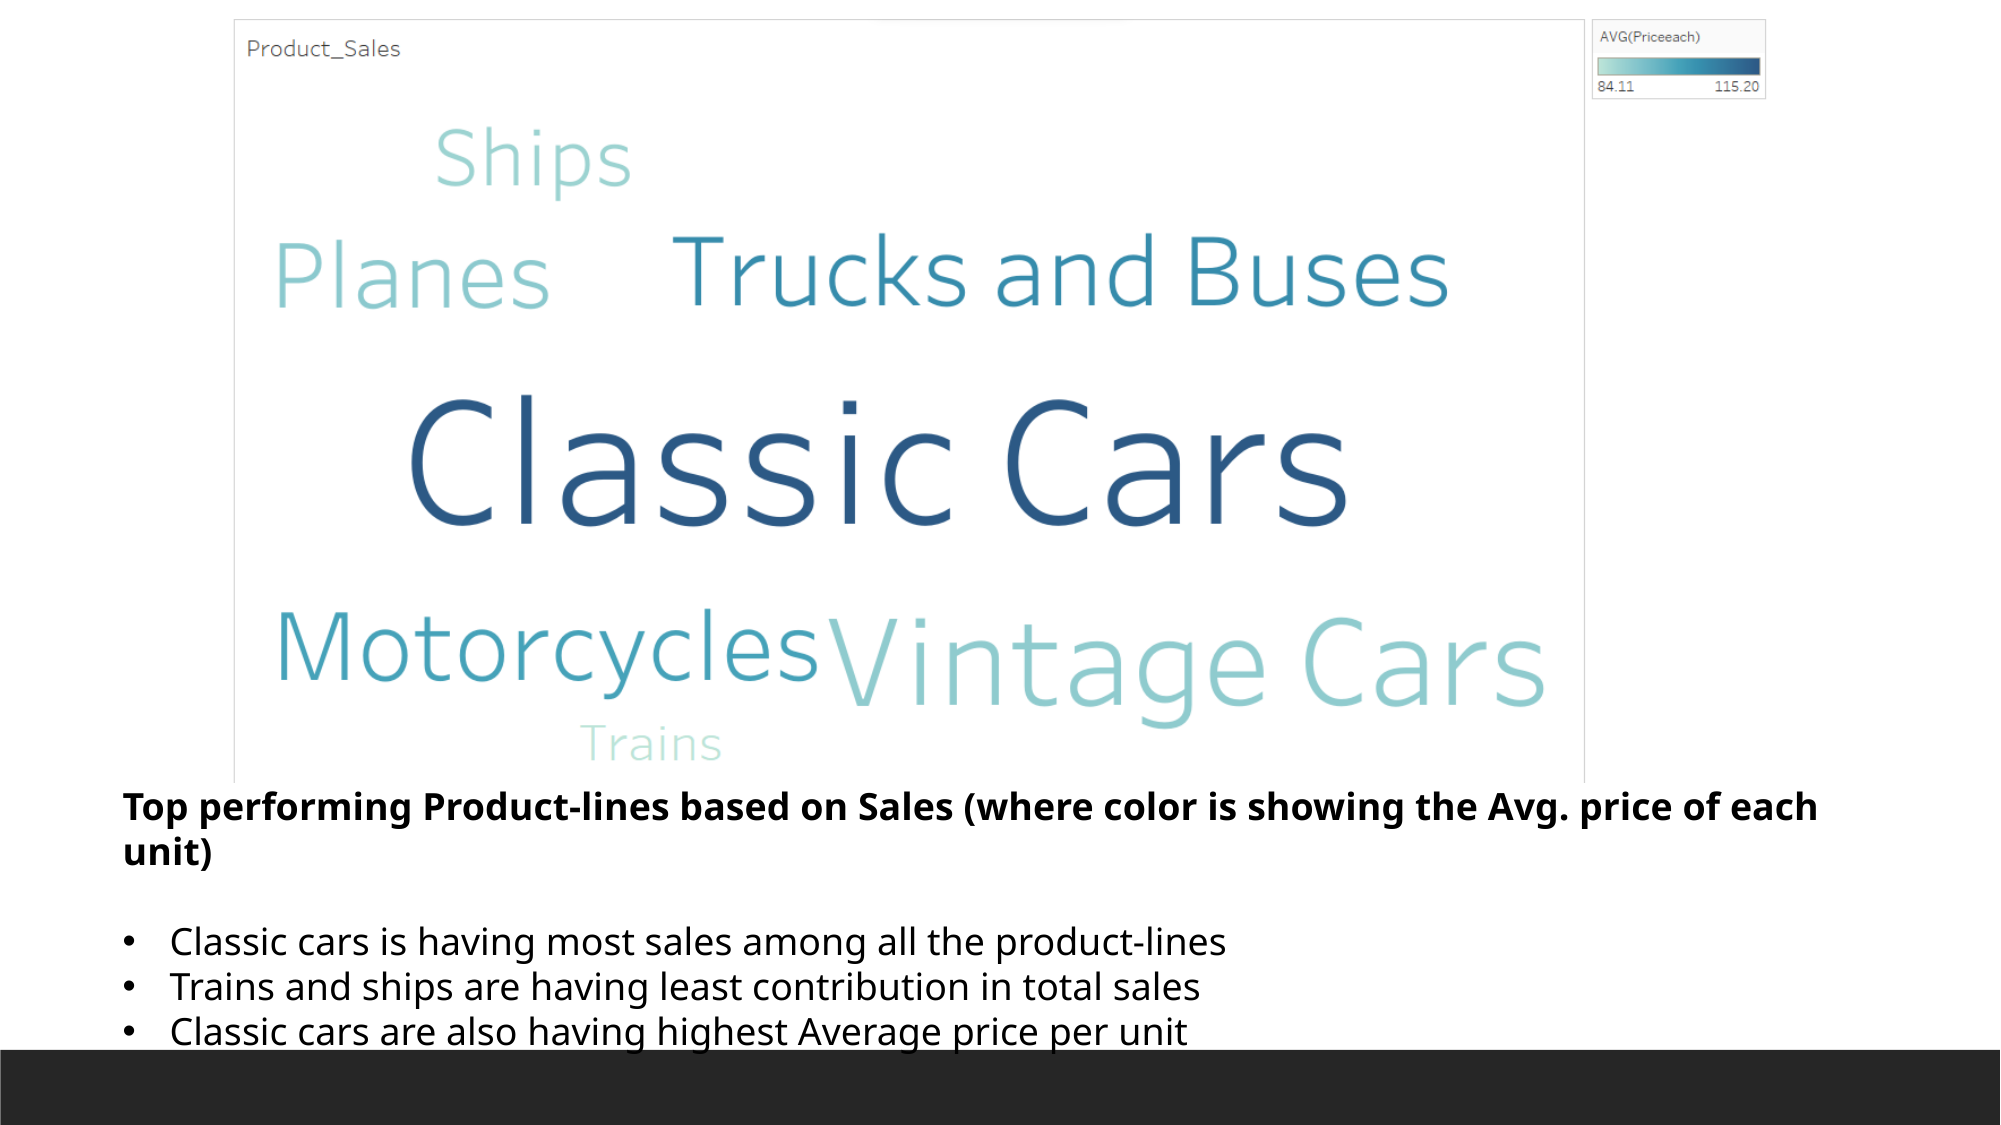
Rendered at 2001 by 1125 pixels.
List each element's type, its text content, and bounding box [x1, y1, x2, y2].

text_box Top performing Product-lines based on Sales (where color is showing the Avg. price of each unit) Classic cars is having most sales among all the product-lines Trains and ships are having least contribution in total sales Classic cars are also having highest Average price per unit [107, 822, 1922, 1060]
picture [227, 19, 1773, 784]
